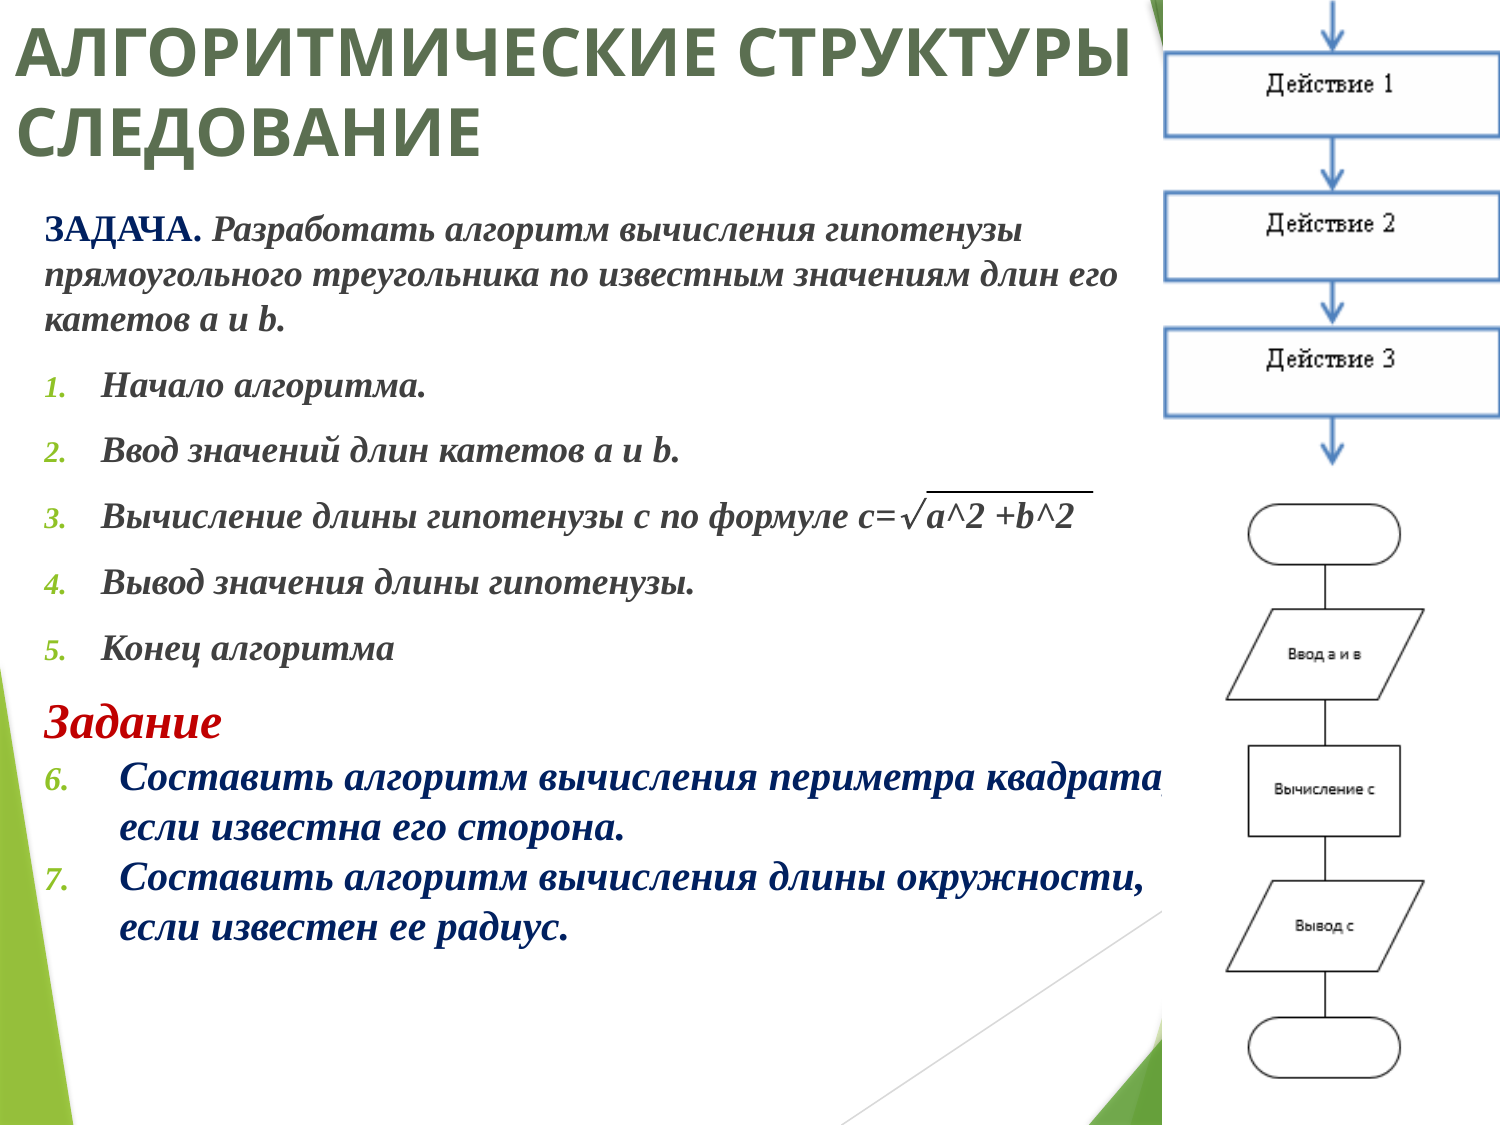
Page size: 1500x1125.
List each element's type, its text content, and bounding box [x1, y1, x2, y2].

picture [1162, 0, 1500, 1125]
list ЗАДАЧА. Разработать алгоритм вычисления гипотенузы прямоугольного треугольника по известным значениям длин его катетов a и b. Начало алгоритма. Ввод значений длин катетов a и b. Вычисление длины гипотенузы с по формуле с= а^2 +b^2 Вывод значения длины гипотенузы. Конец алгоритма Задание Составить алгоритм вычисления периметра квадрата, если известна его сторона. Составить алгоритм вычисления длины окружности, если известен ее радиус. [29, 219, 1158, 991]
title АЛГОРИТМИЧЕСКИЕ СТРУКТУРЫ СЛЕДОВАНИЕ [0, 2, 1159, 219]
